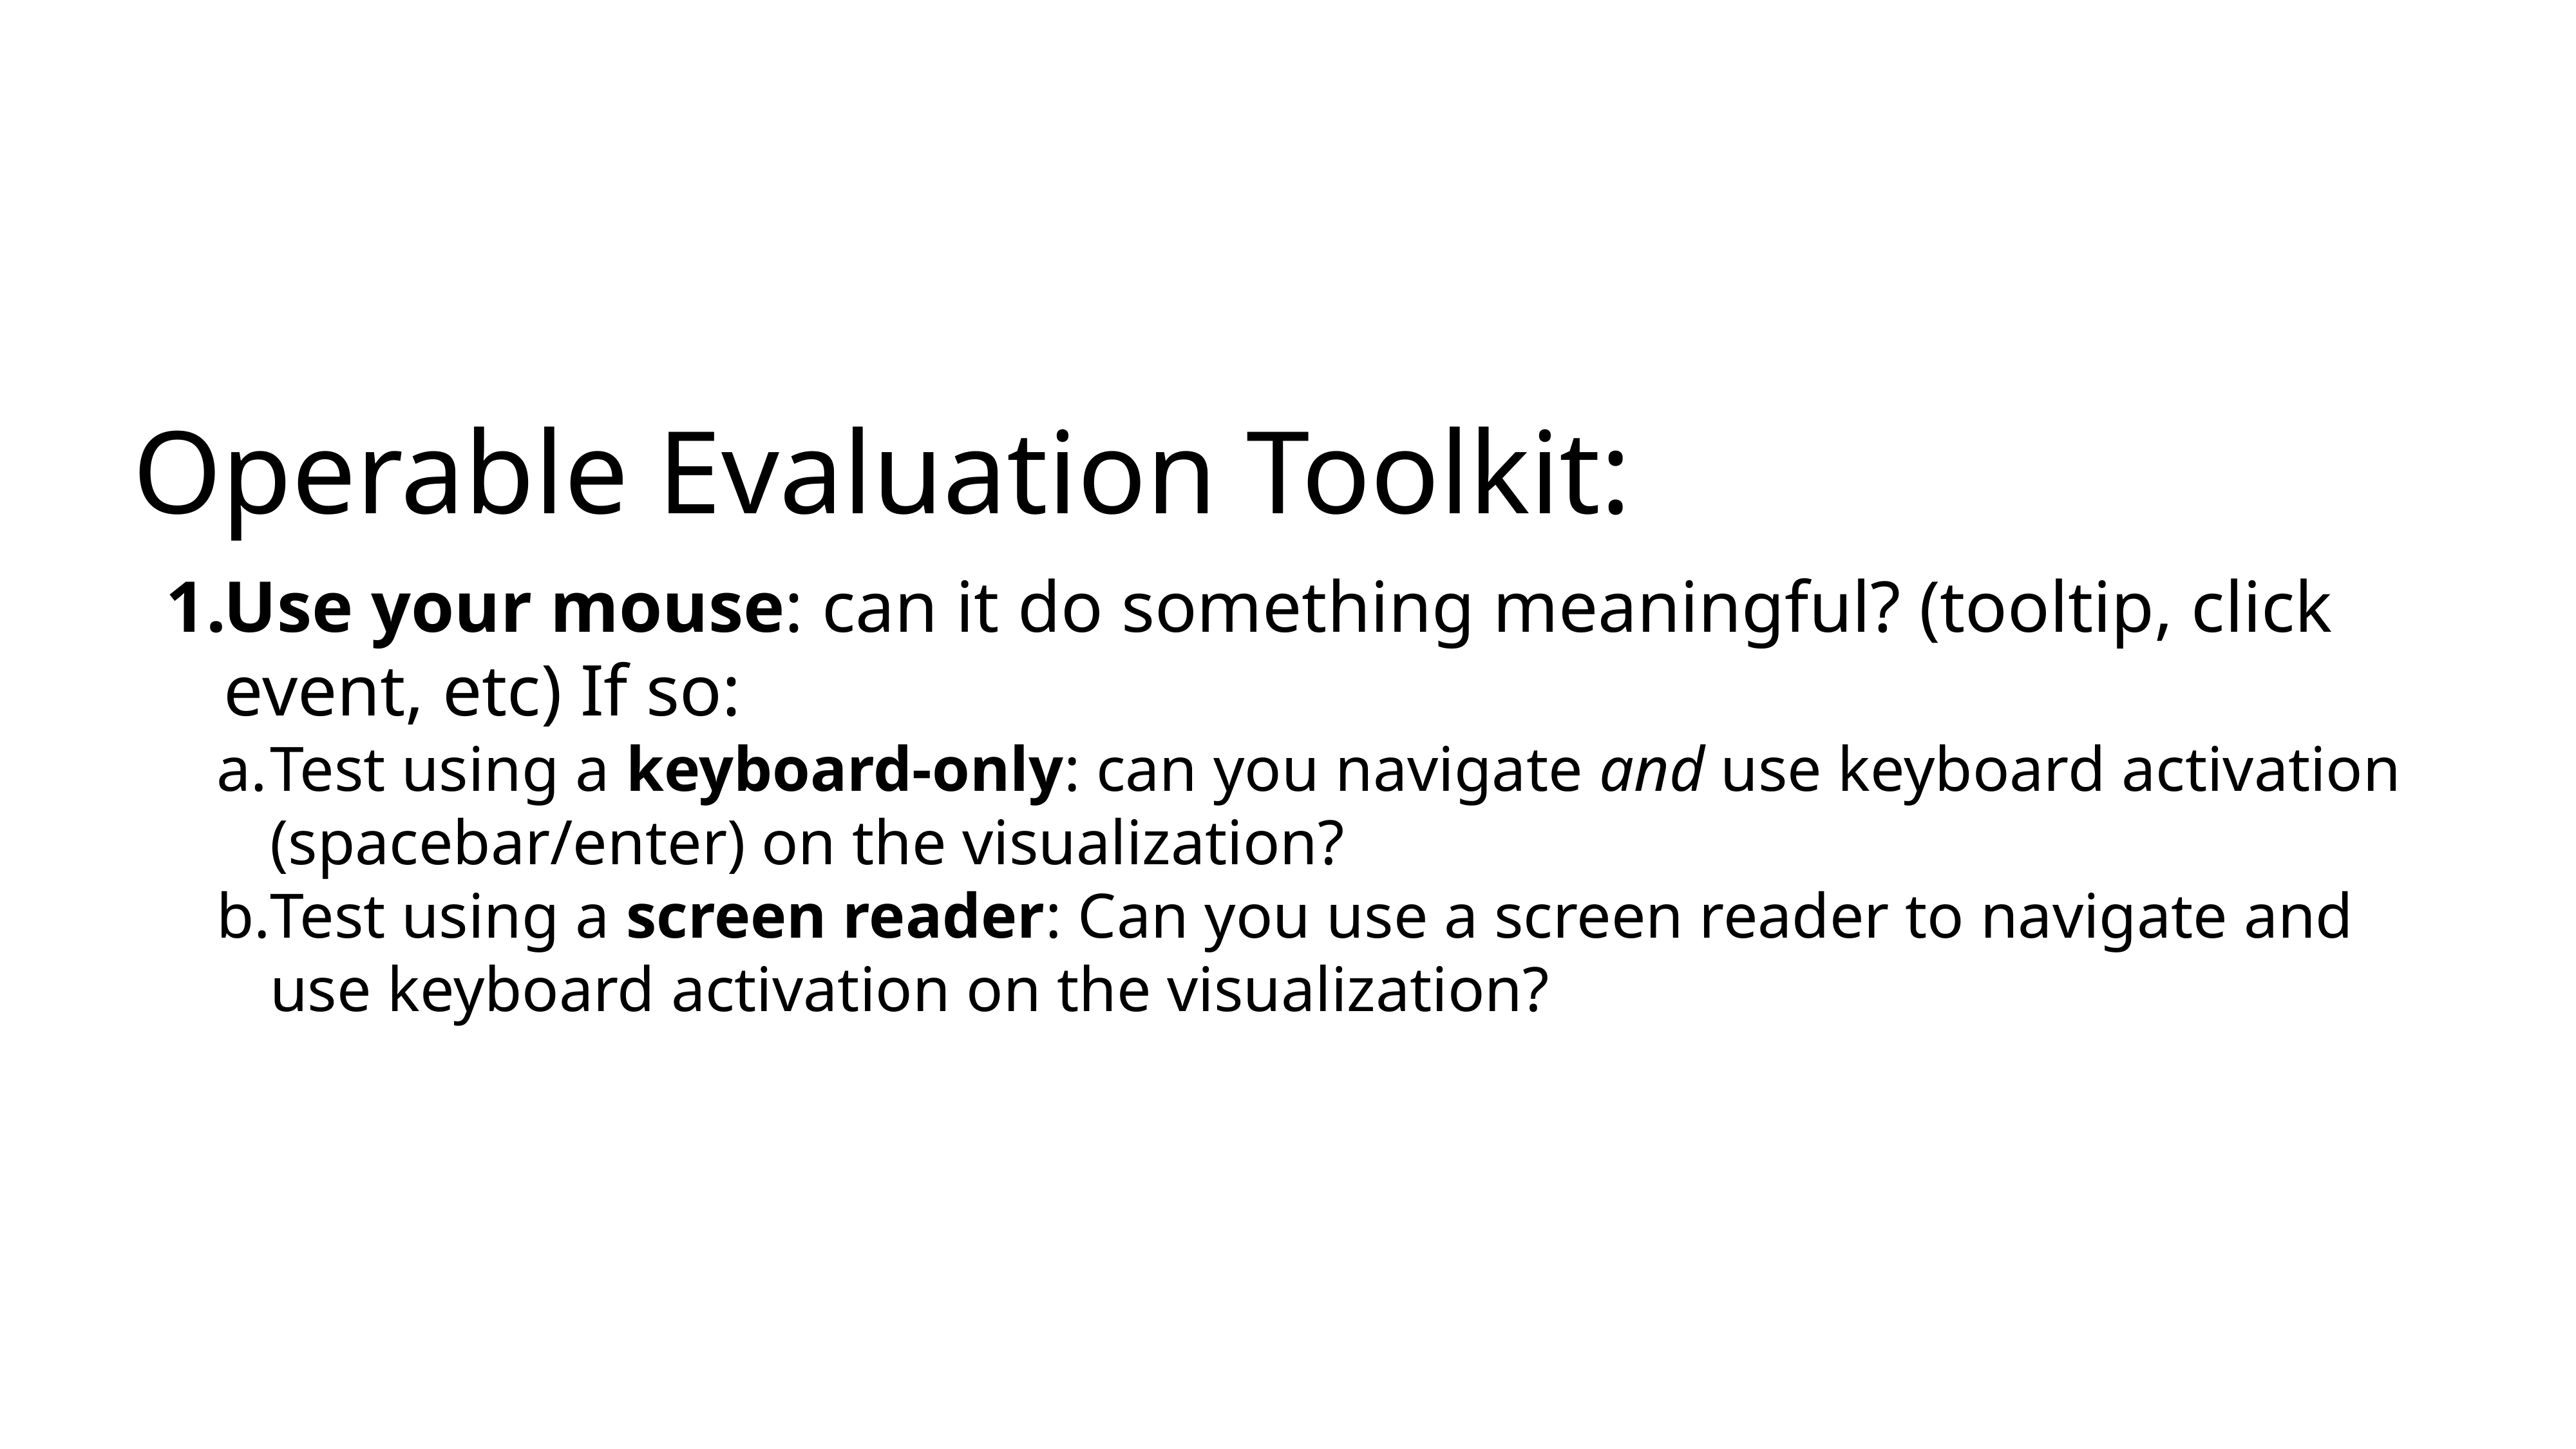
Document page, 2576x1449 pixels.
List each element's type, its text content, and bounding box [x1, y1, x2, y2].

list Use your mouse: can it do something meaningful? (tooltip, click event, etc) If so: Test using a keyboard-only: can you navigate and use keyboard activation (spacebar/enter) on the visualization? Test using a screen reader: Can you use a screen reader to navigate and use keyboard activation on the visualization? [127, 557, 2449, 1029]
title Operable Evaluation Toolkit: [127, 420, 2449, 557]
